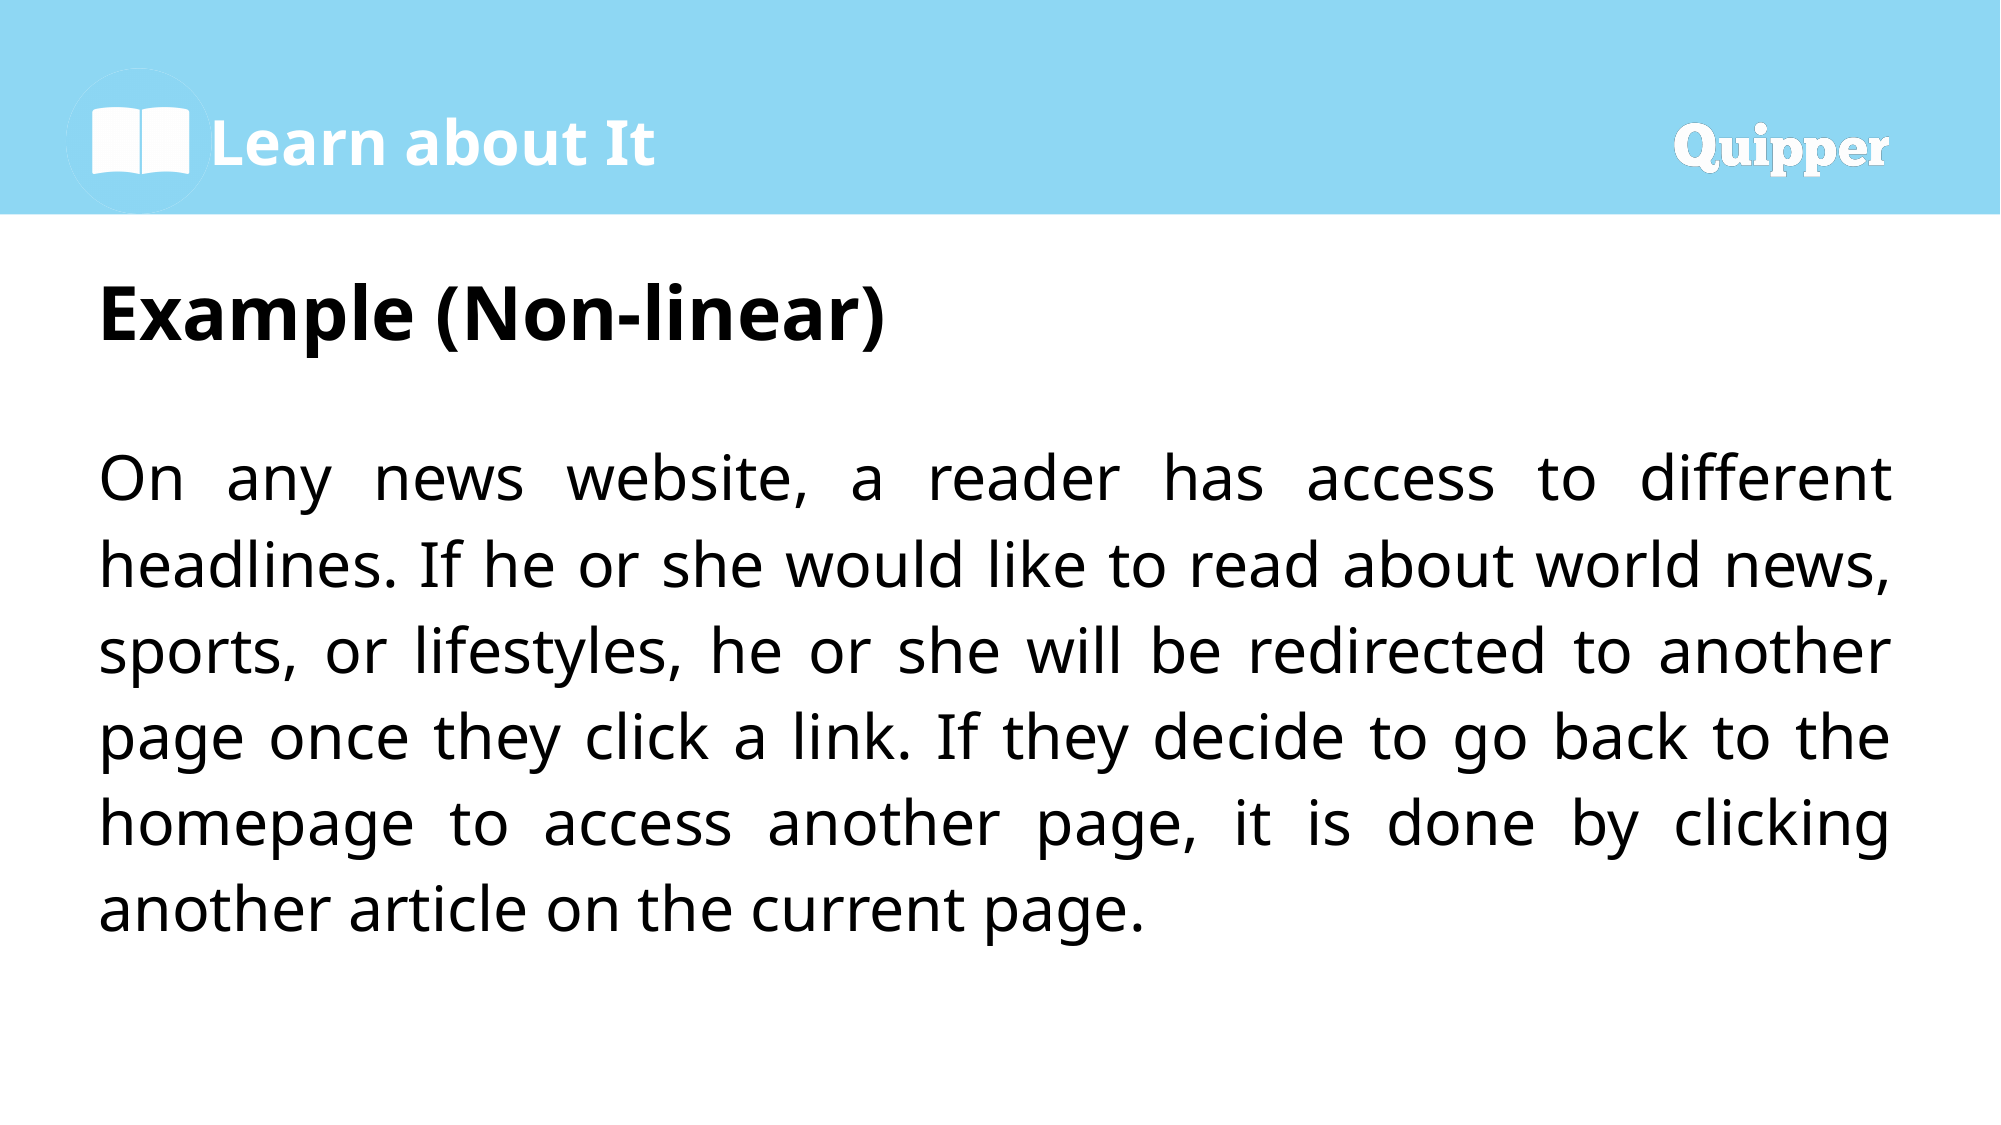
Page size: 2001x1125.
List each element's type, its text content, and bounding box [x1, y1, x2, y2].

list On any news website, a reader has access to different headlines. If he or she would like to read about world news, sports, or lifestyles, he or she will be redirected to another page once they click a link. If they decide to go back to the homepage to access another page, it is done by clicking another article on the current page. [83, 419, 1910, 678]
picture [61, 61, 214, 221]
title Example (Non-linear) [82, 235, 1943, 397]
picture [1673, 121, 1890, 178]
